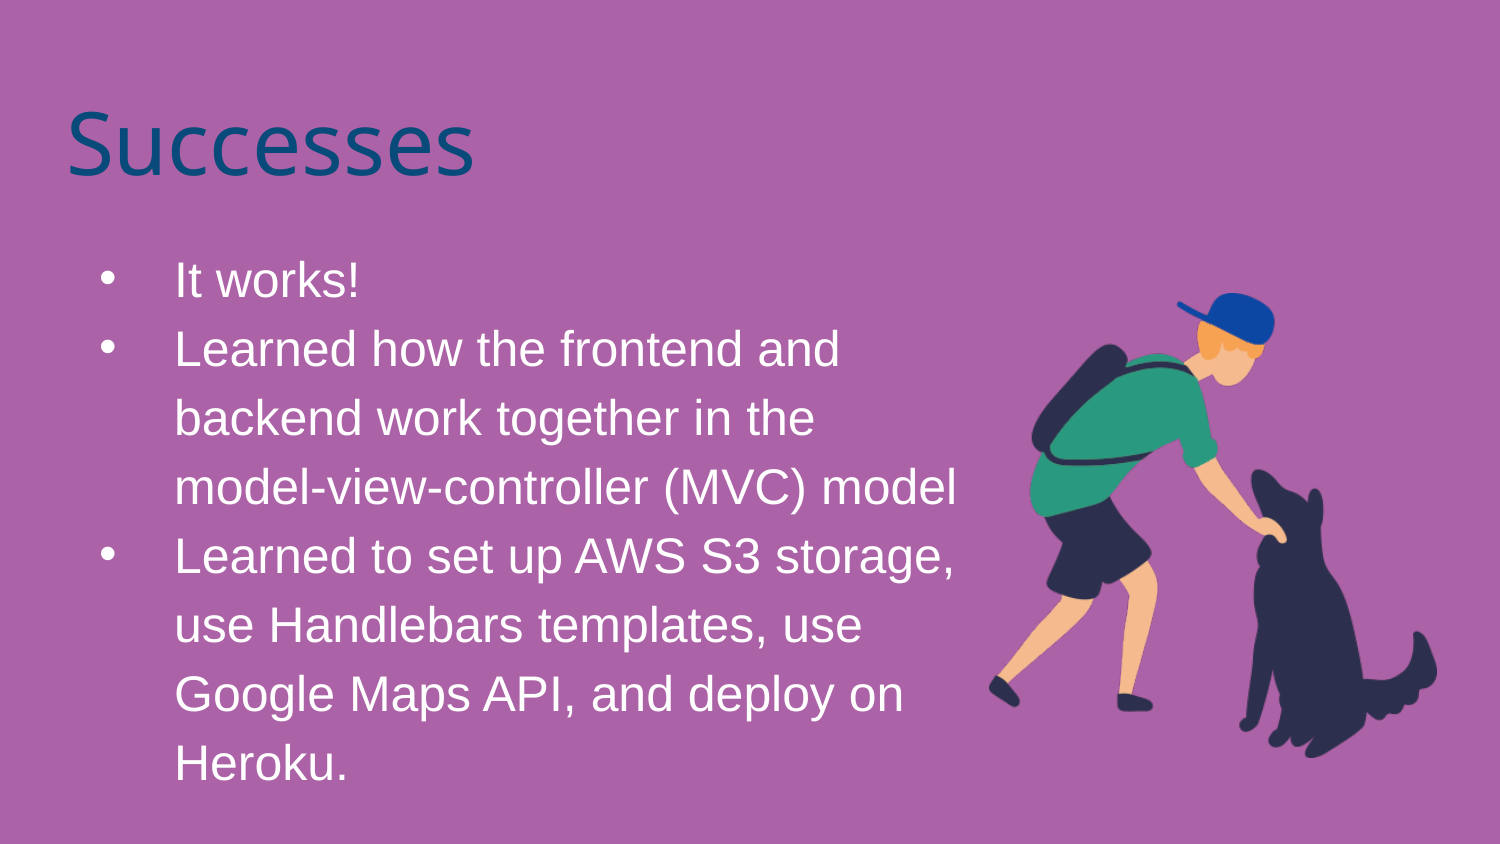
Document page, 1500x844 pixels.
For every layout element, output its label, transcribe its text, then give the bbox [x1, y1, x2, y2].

title Successes [51, 72, 1449, 167]
text_box It works! Learned how the frontend and backend work together in the model-view-controller (MVC) model Learned to set up AWS S3 storage, use Handlebars templates, use Google Maps API, and deploy on Heroku. [65, 223, 976, 720]
picture [989, 293, 1437, 759]
